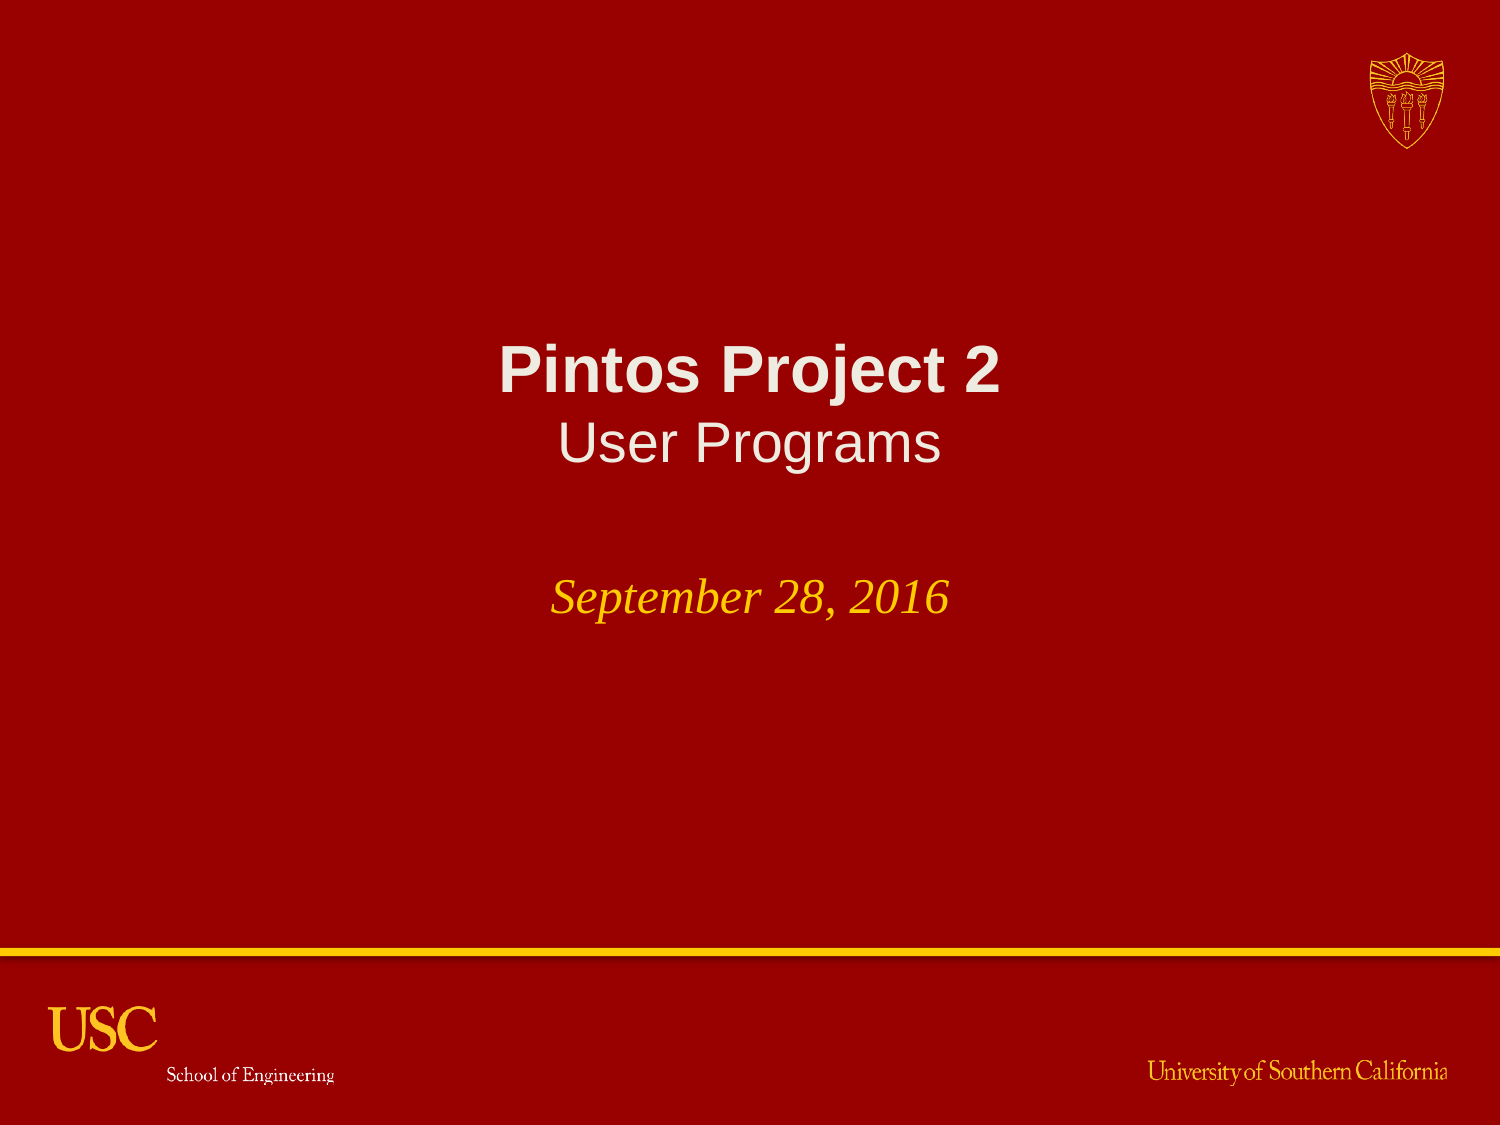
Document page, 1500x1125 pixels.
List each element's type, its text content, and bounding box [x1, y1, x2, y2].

text_box September 28, 2016 [1, 556, 1499, 680]
text_box Pintos Project 2 User Programs [1, 219, 1499, 556]
